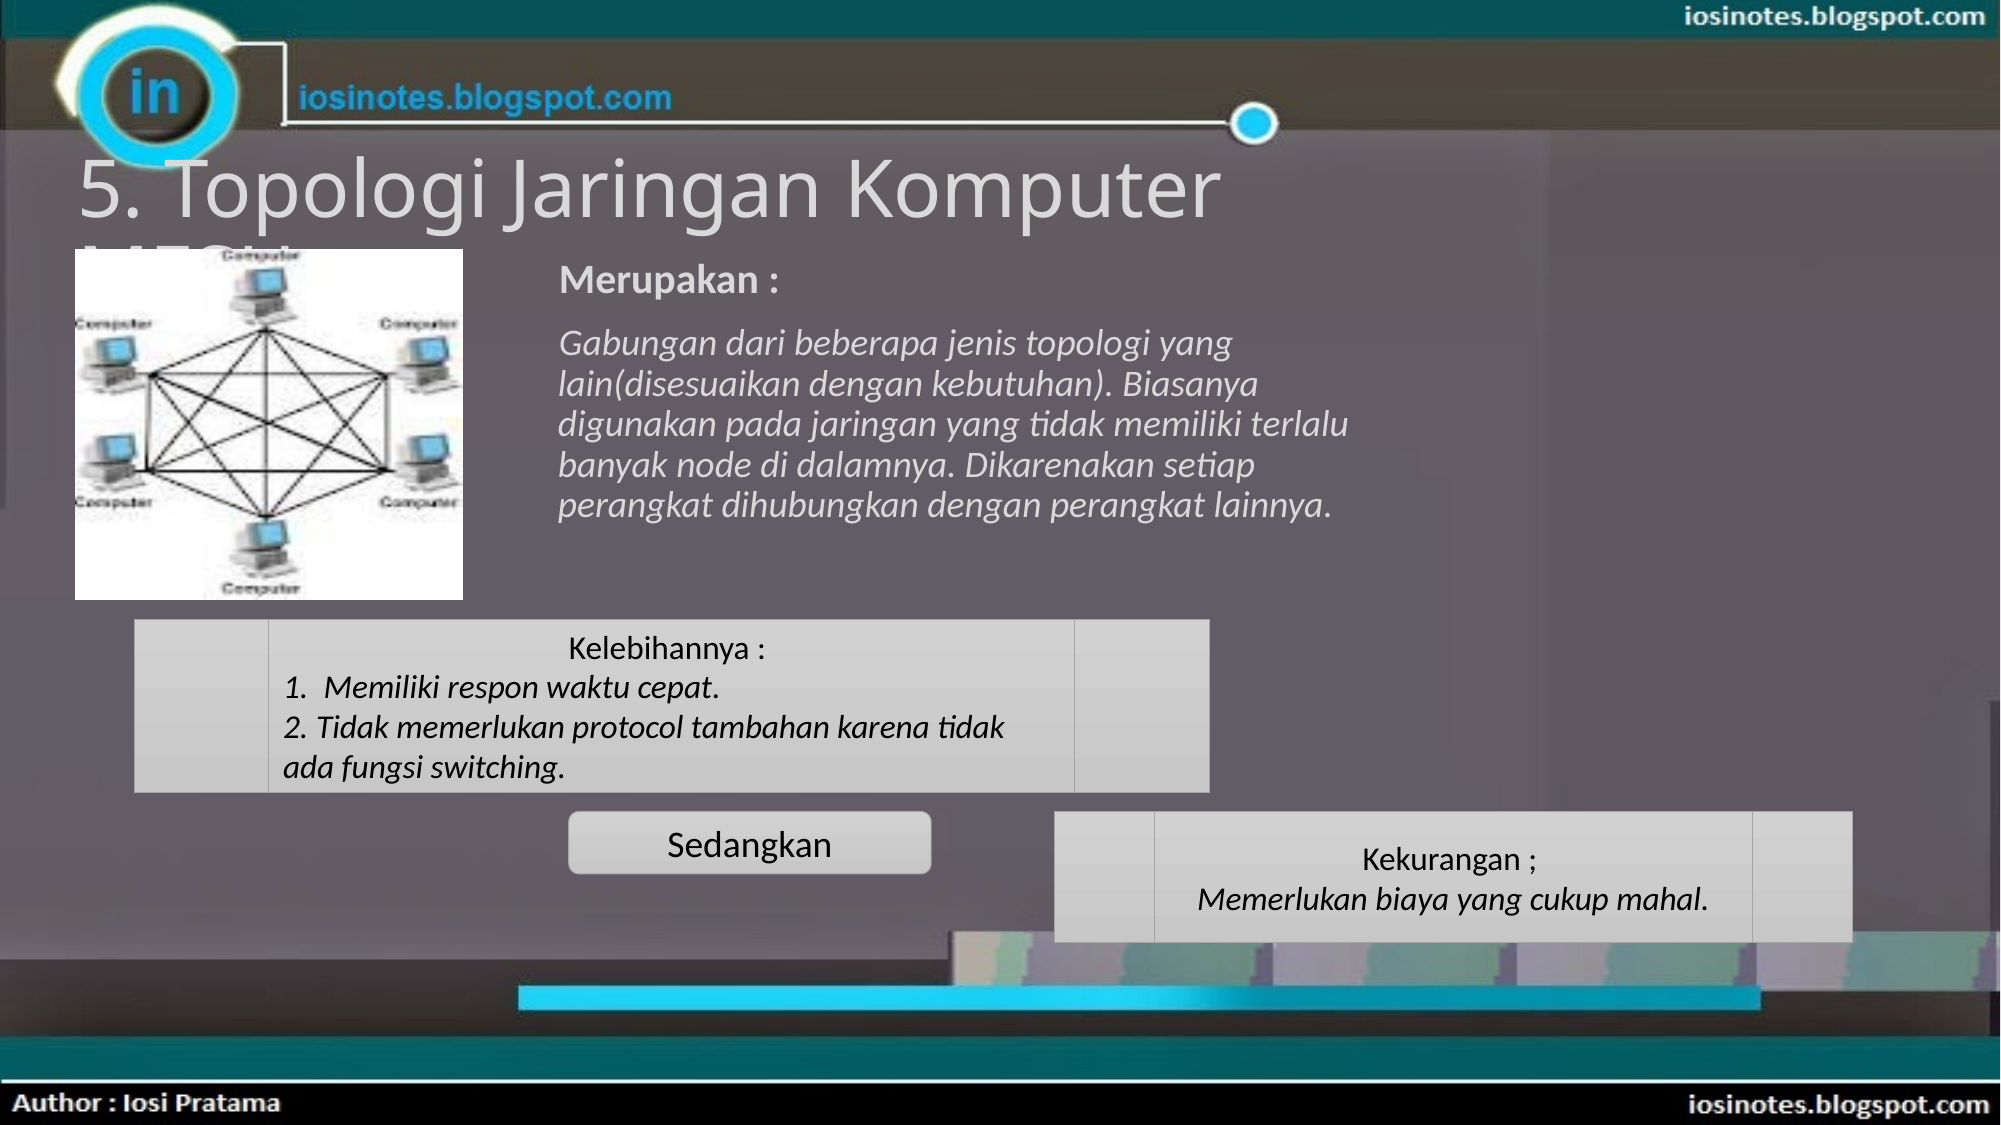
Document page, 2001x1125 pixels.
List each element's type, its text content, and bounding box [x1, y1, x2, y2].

text_box Sedangkan [568, 810, 932, 875]
text_box Kelebihannya : 1. Memiliki respon waktu cepat. 2. Tidak memerlukan protocol tambahan karena tidak ada fungsi switching. [134, 619, 1210, 793]
text_box Kekurangan ; Memerlukan biaya yang cukup mahal. [1054, 811, 1853, 943]
picture [0, 0, 2001, 1125]
text_box Merupakan : Gabungan dari beberapa jenis topologi yang lain(disesuaikan dengan kebutuhan). Biasanya digunakan pada jaringan yang tidak memiliki terlalu banyak node di dalamnya. Dikarenakan setiap perangkat dihubungkan dengan perangkat lainnya. [74, 249, 1425, 1038]
text_box 5. Topologi Jaringan Komputer MESH [62, 141, 1413, 329]
